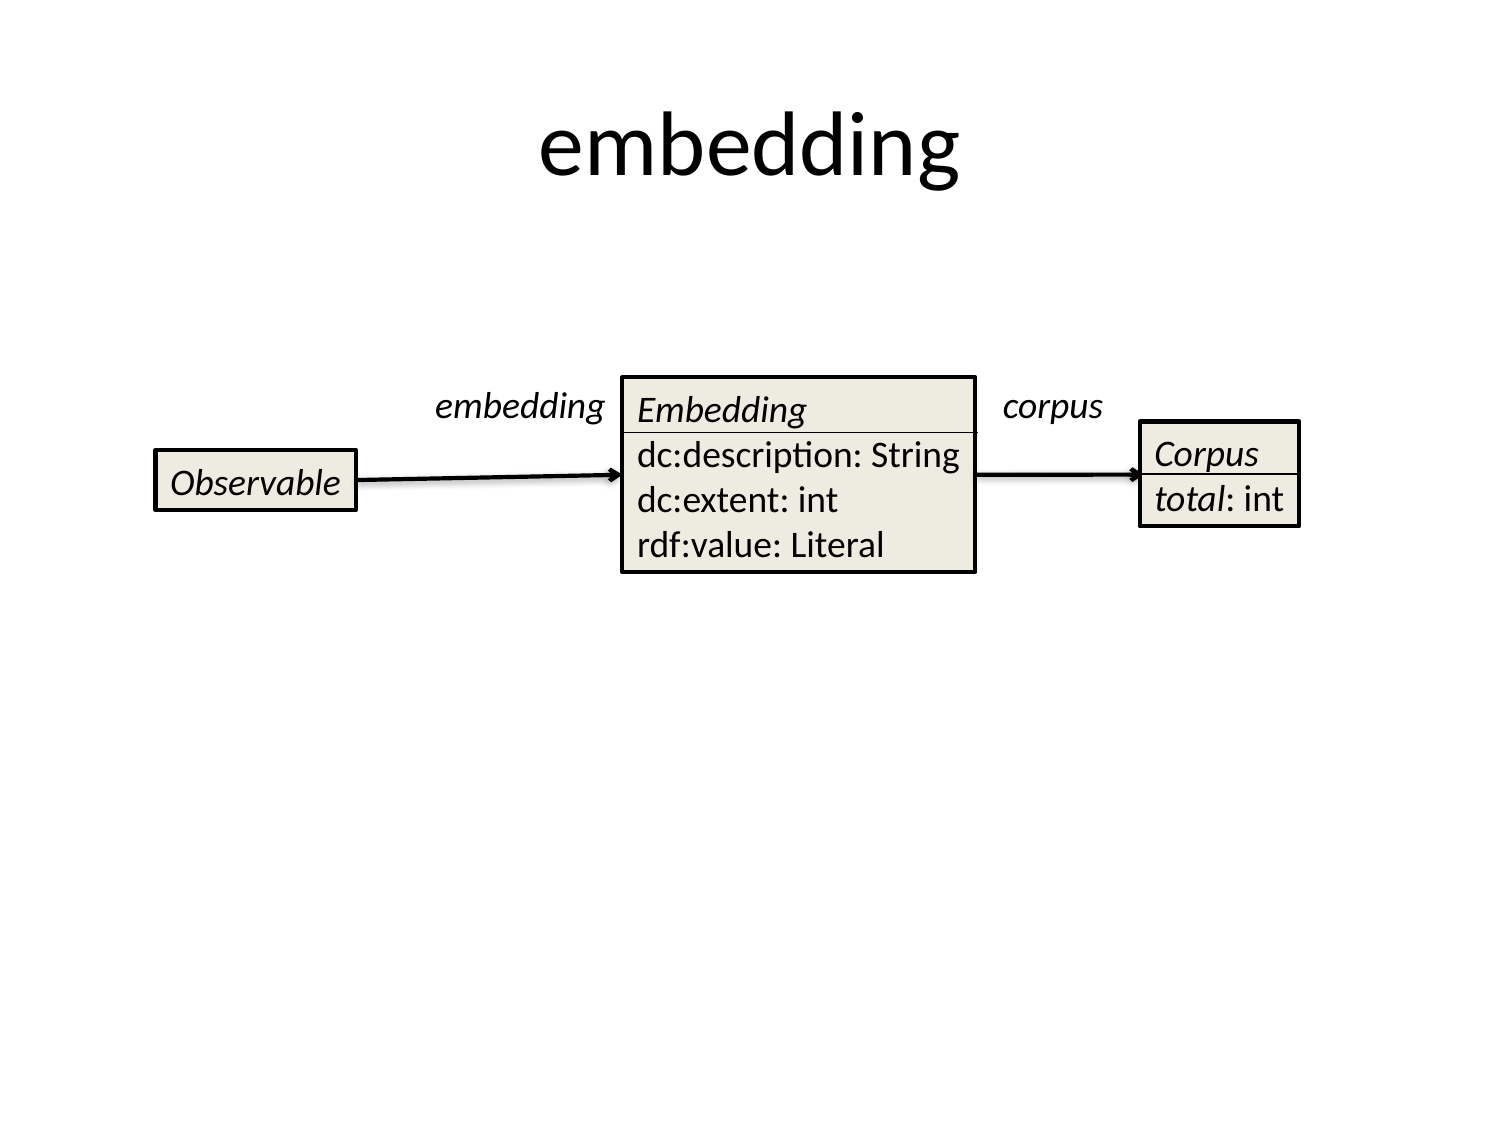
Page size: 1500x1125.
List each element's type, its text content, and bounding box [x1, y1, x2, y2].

text_box Embedding dc:description: String dc:extent: int rdf:value: Literal [620, 440, 977, 574]
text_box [357, 475, 621, 481]
text_box embedding [420, 373, 621, 434]
text_box Corpus total: int [1138, 480, 1301, 528]
text_box Embedding dc:description: String dc:extent: int rdf:value: Literal [621, 375, 977, 432]
title embedding [75, 45, 1425, 233]
text_box Observable [153, 448, 358, 512]
text_box corpus [988, 373, 1119, 434]
text_box Corpus total: int [1138, 419, 1301, 474]
